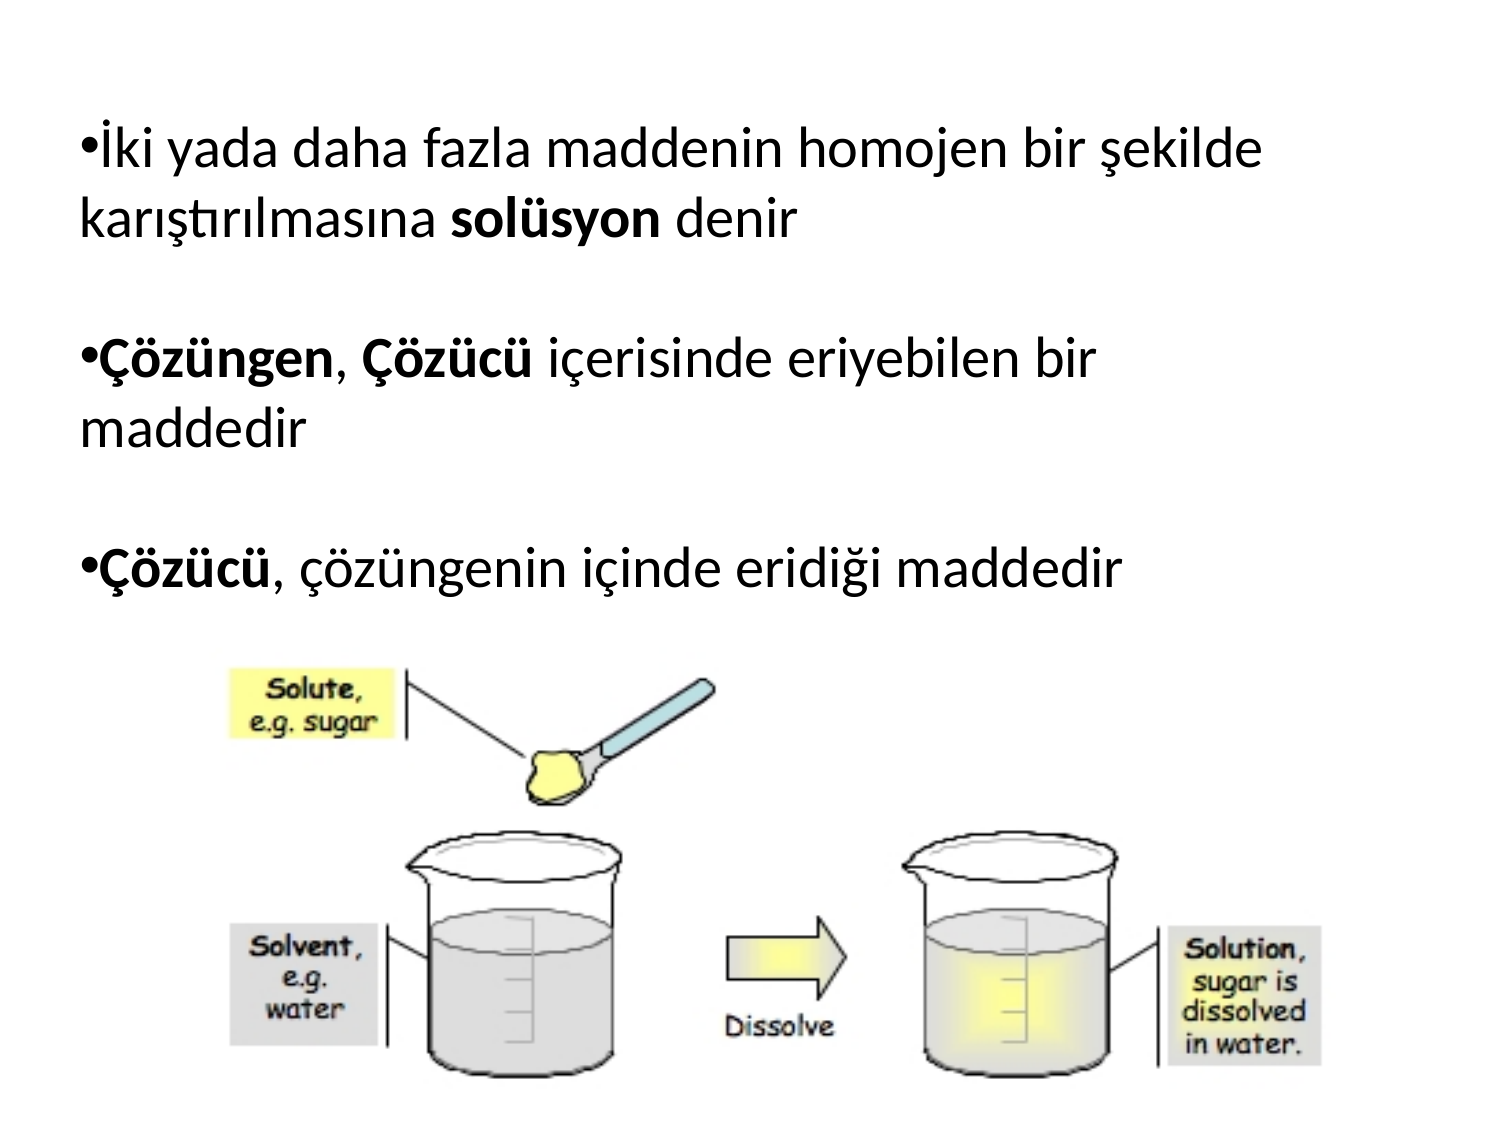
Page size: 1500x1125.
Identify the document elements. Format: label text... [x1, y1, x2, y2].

text_box İki yada daha fazla maddenin homojen bir şekilde karıştırılmasına solüsyon denir Çözüngen, Çözücü içerisinde eriyebilen bir maddedir Çözücü, çözüngenin içinde eridiği maddedir [64, 101, 1353, 747]
picture [206, 609, 1336, 1109]
